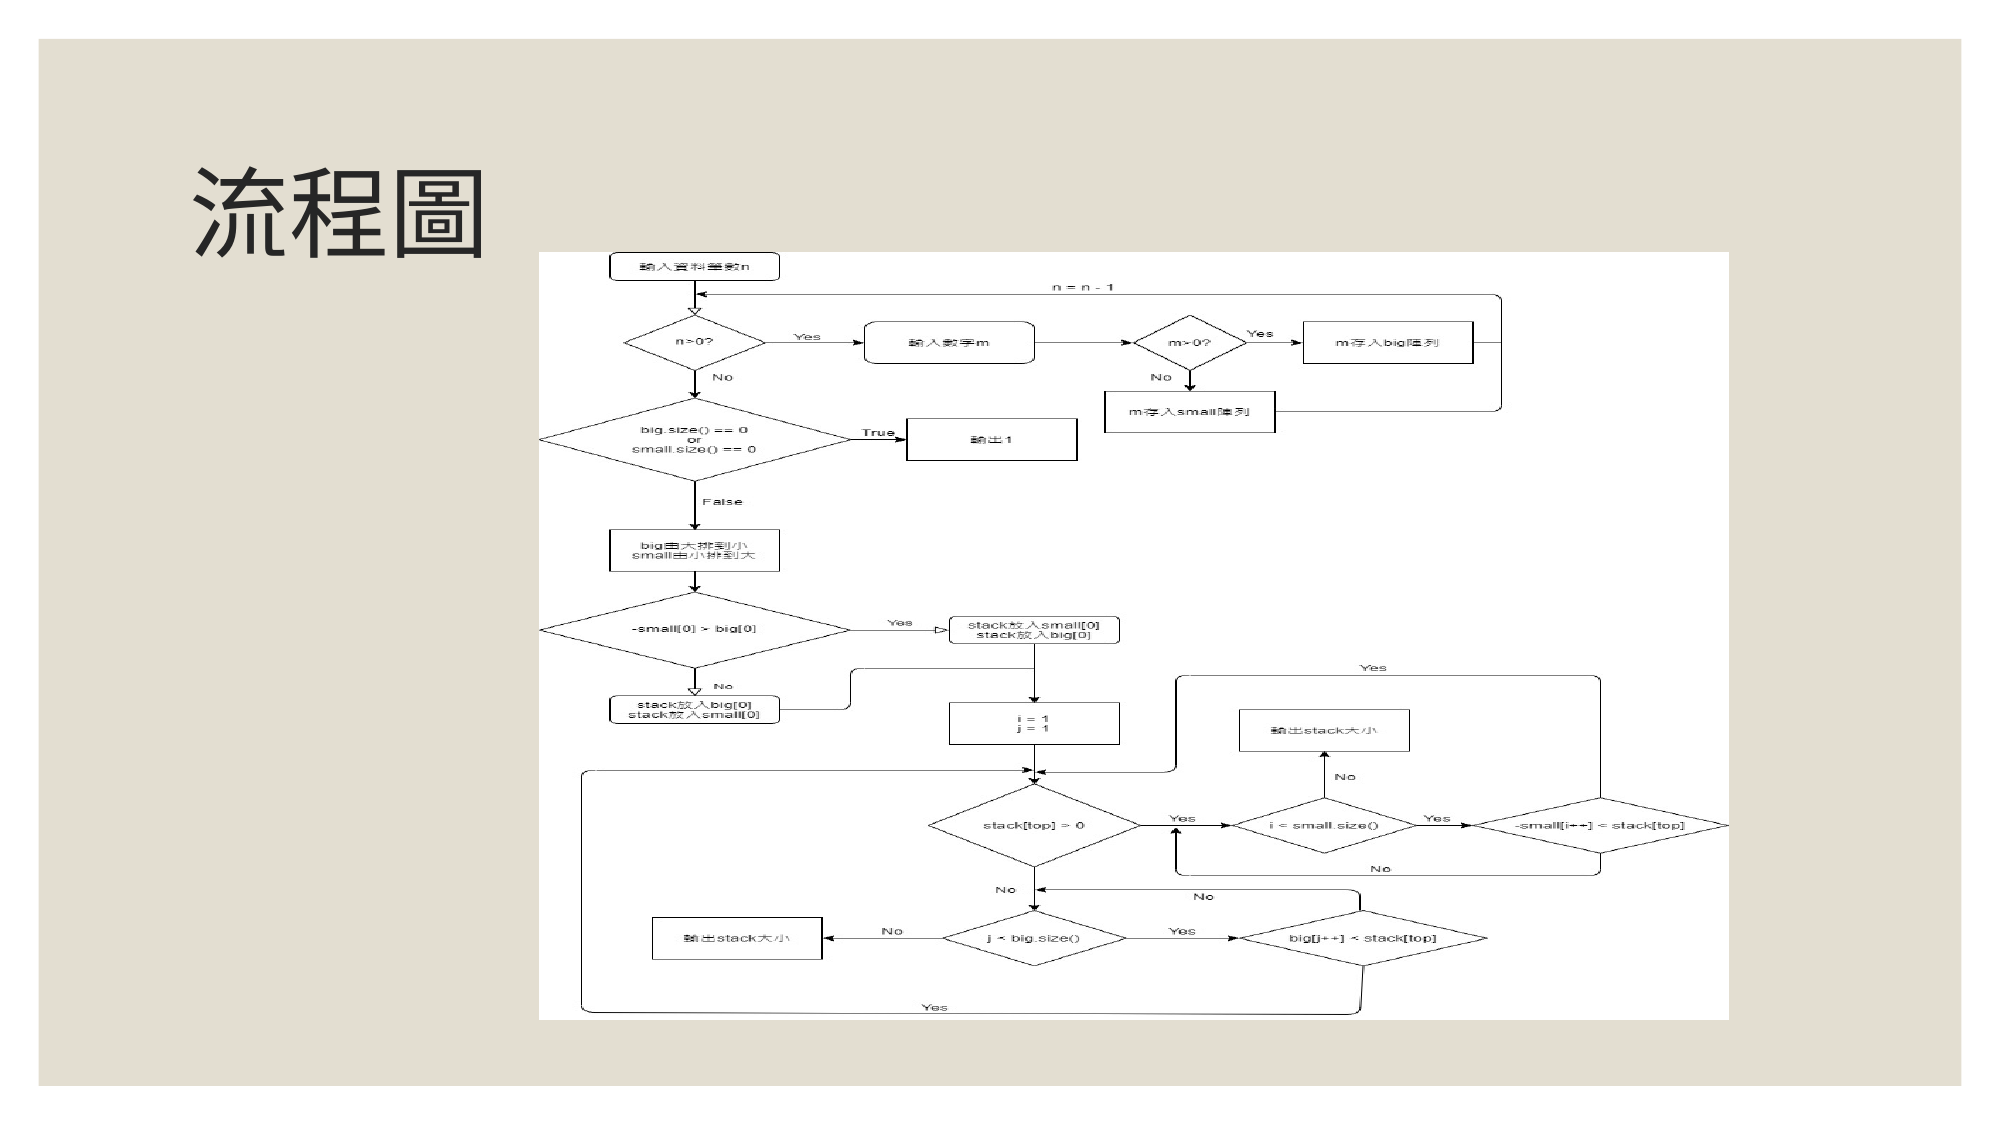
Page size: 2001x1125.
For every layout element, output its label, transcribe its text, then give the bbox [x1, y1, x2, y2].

title 流程圖 [174, 105, 1825, 331]
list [539, 252, 1729, 1020]
